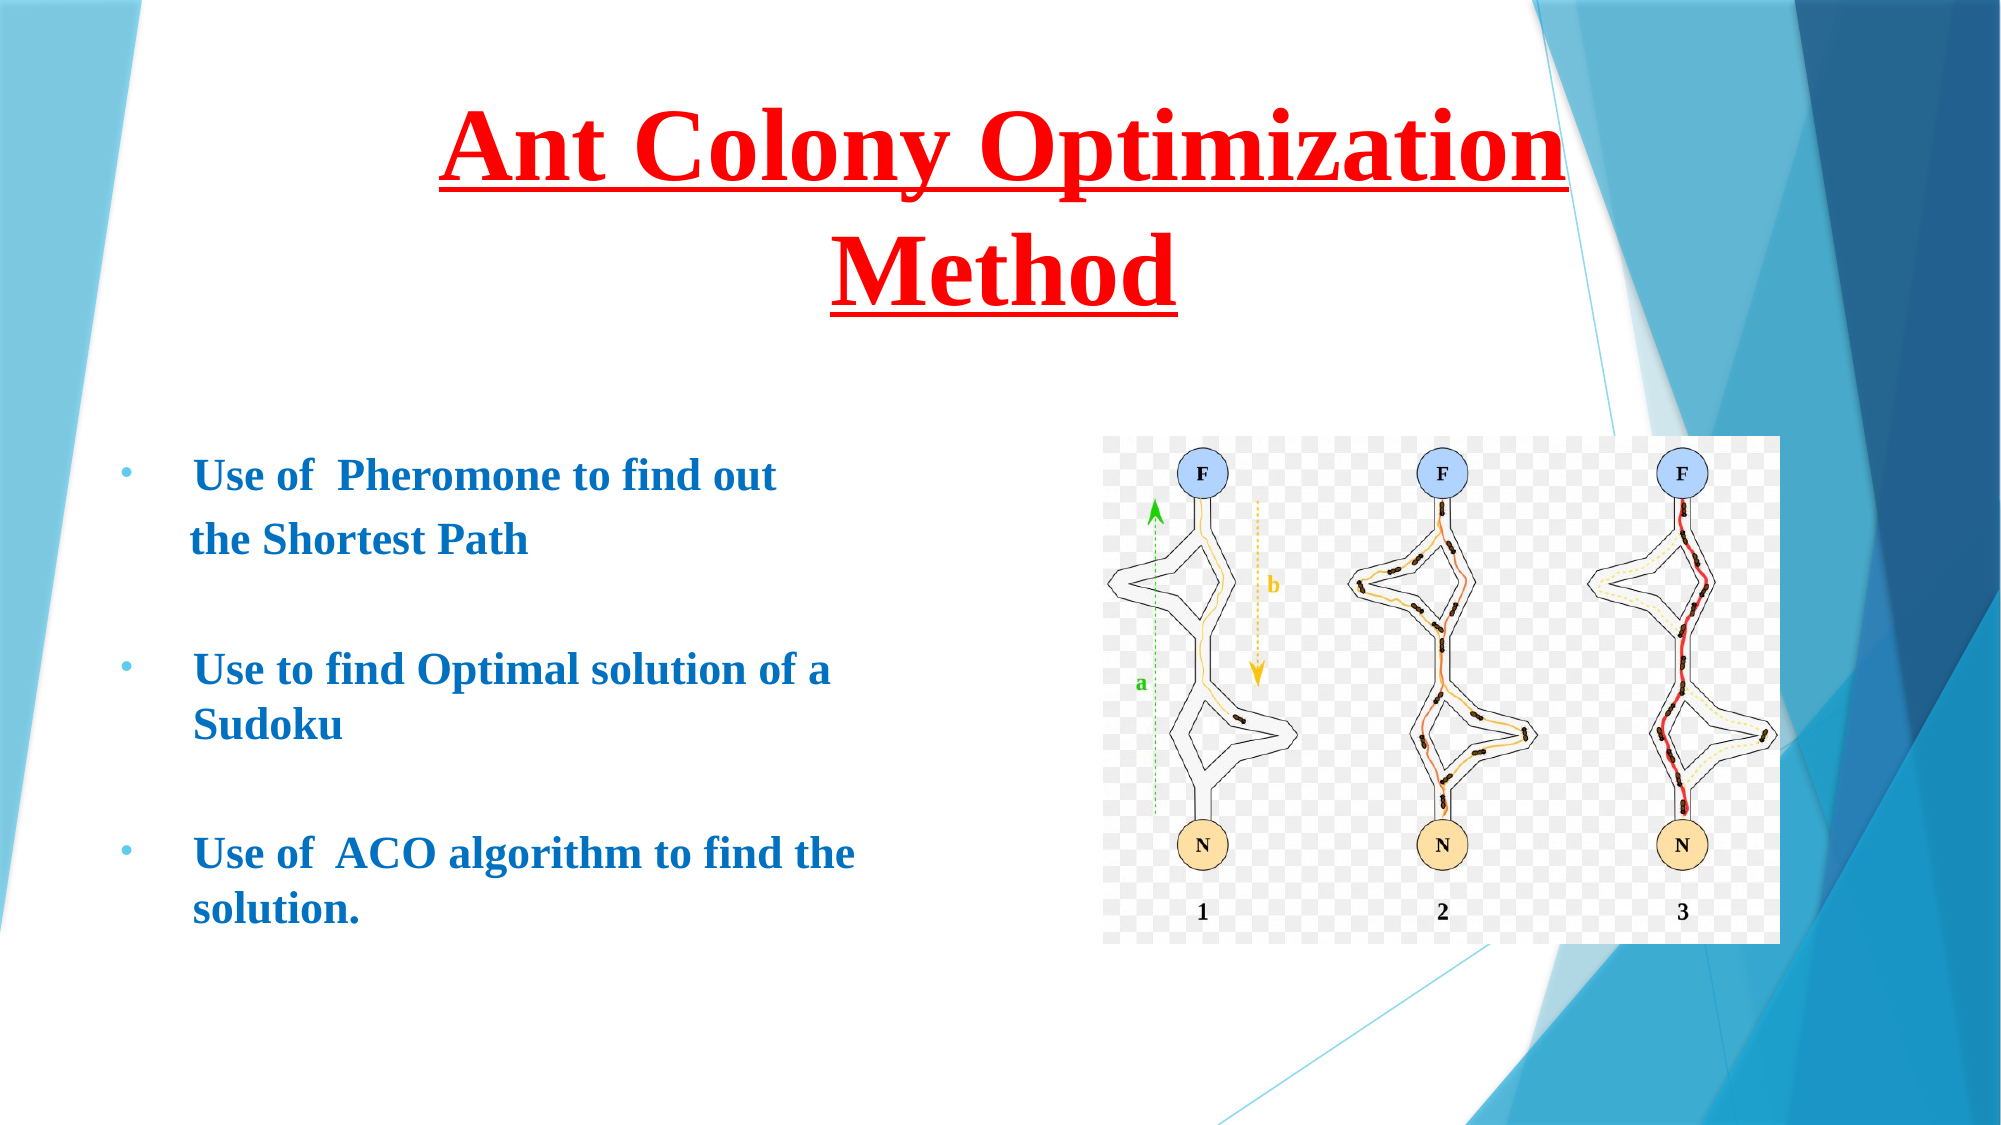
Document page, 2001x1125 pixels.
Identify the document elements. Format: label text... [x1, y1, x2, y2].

subtitle Use of Pheromone to find out the Shortest Path Use to find Optimal solution of a Sudoku Use of ACO algorithm to find the solution. [105, 436, 1000, 944]
picture [1102, 436, 1780, 945]
title Ant Colony Optimization Method [276, 69, 1731, 220]
